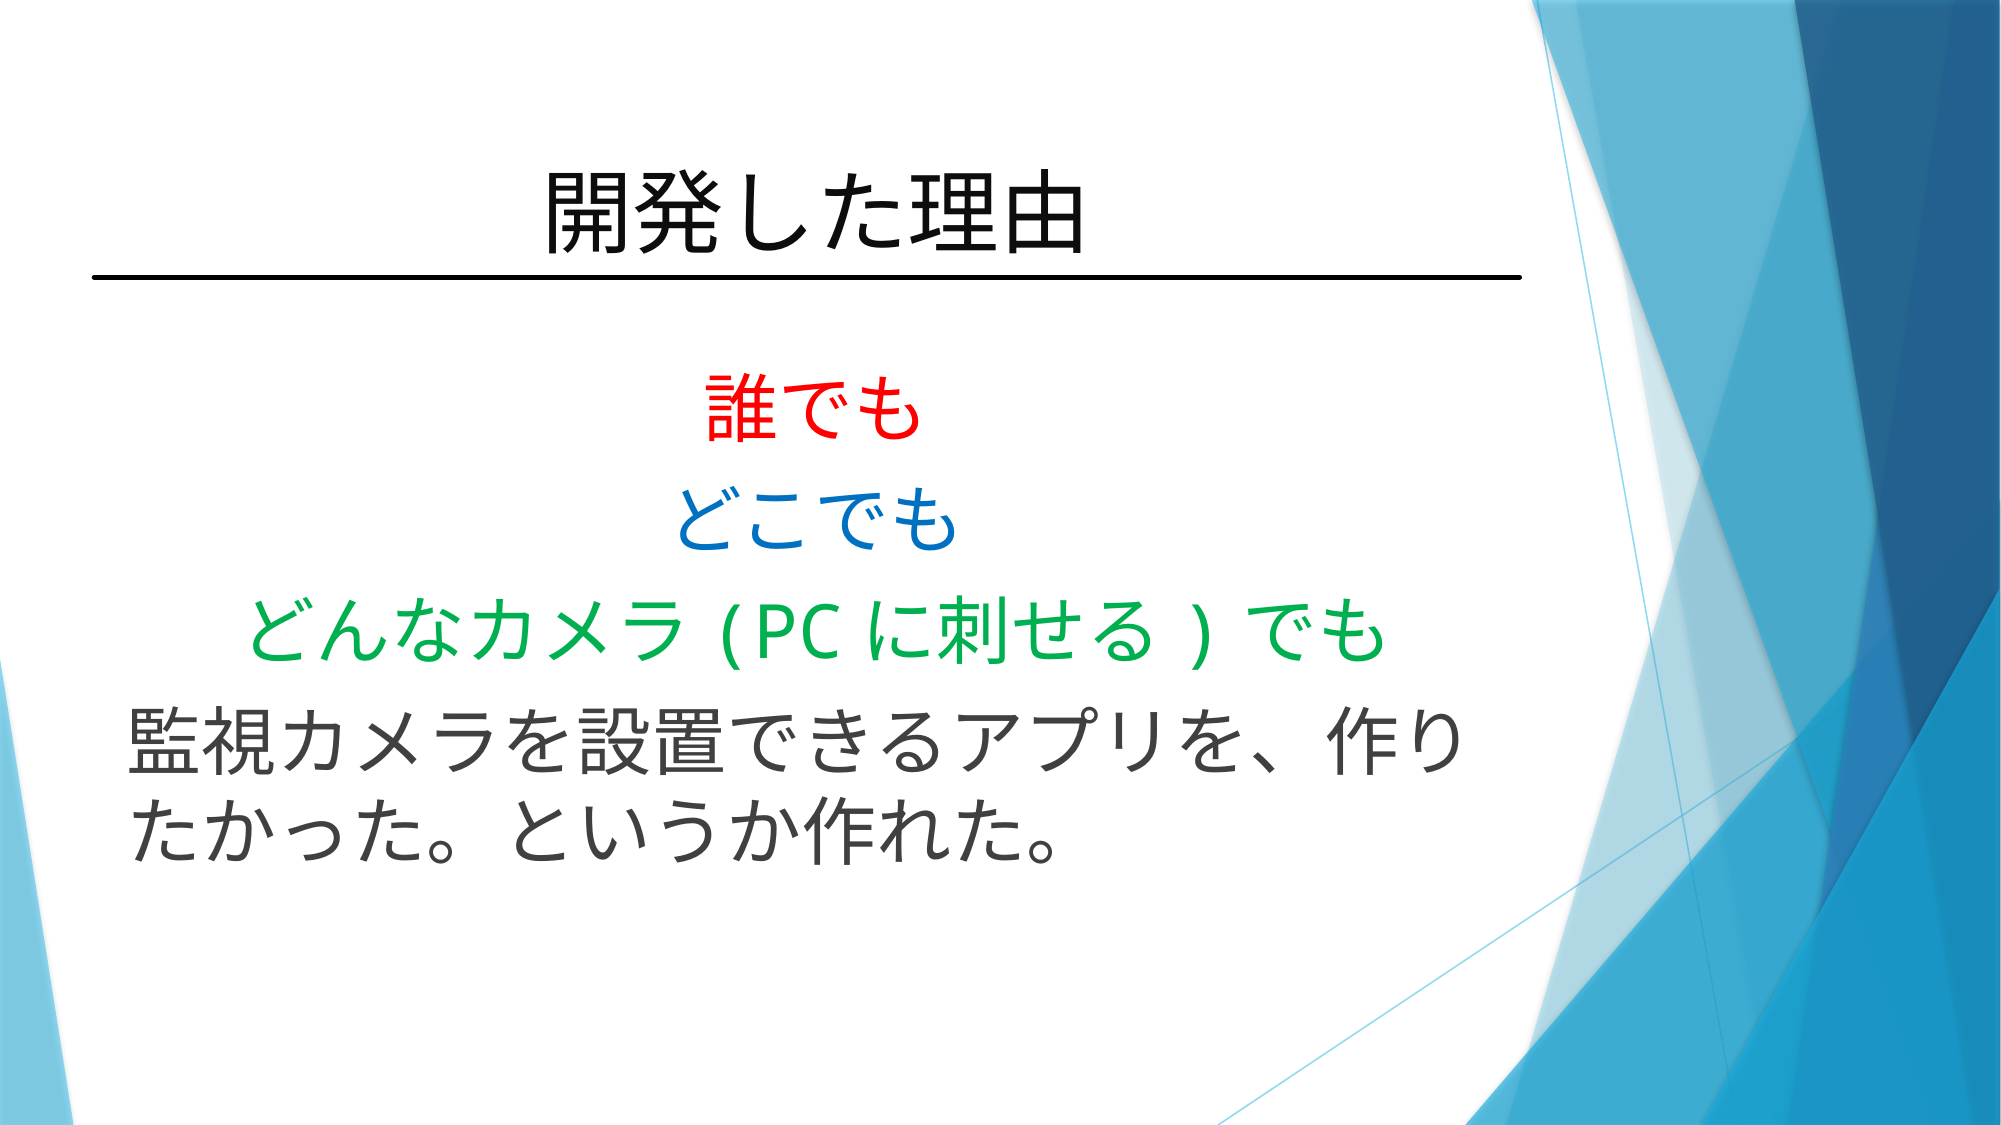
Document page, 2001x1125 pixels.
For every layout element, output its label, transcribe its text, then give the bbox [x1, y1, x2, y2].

title 開発した理由 [111, 147, 1522, 275]
list 誰でも どこでも どんなカメラ(PCに刺せる)でも 監視カメラを設置できるアプリを、作りたかった。というか作れた。 [111, 354, 1522, 992]
